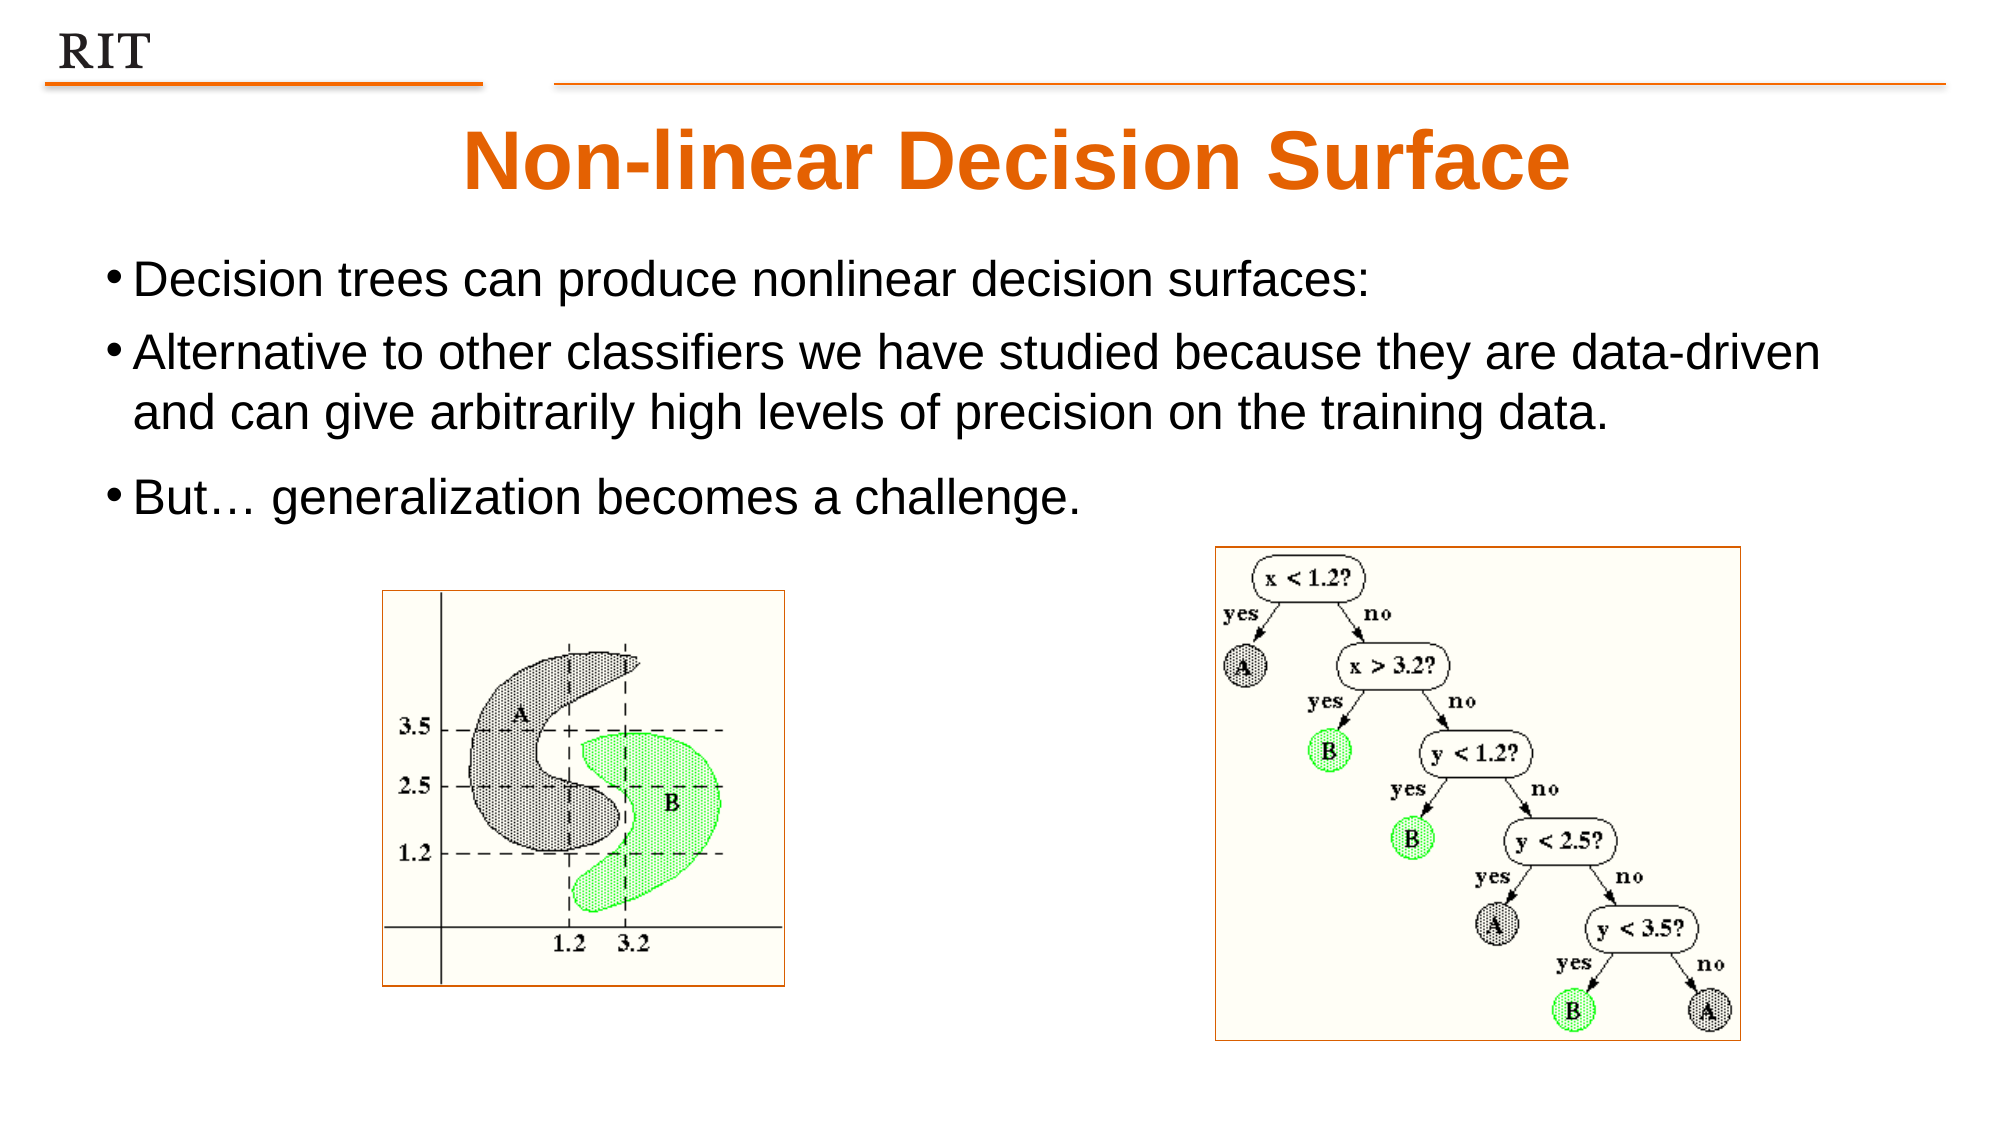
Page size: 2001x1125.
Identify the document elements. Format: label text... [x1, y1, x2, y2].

picture [1216, 547, 1740, 1041]
picture [382, 590, 784, 986]
title Non-linear Decision Surface [117, 114, 1918, 198]
text_box Decision trees can produce nonlinear decision surfaces: Alternative to other classifiers we have studied because they are data-driven and can give arbitrarily high levels of precision on the training data. But… generalization becomes a challenge. [85, 226, 1918, 1011]
